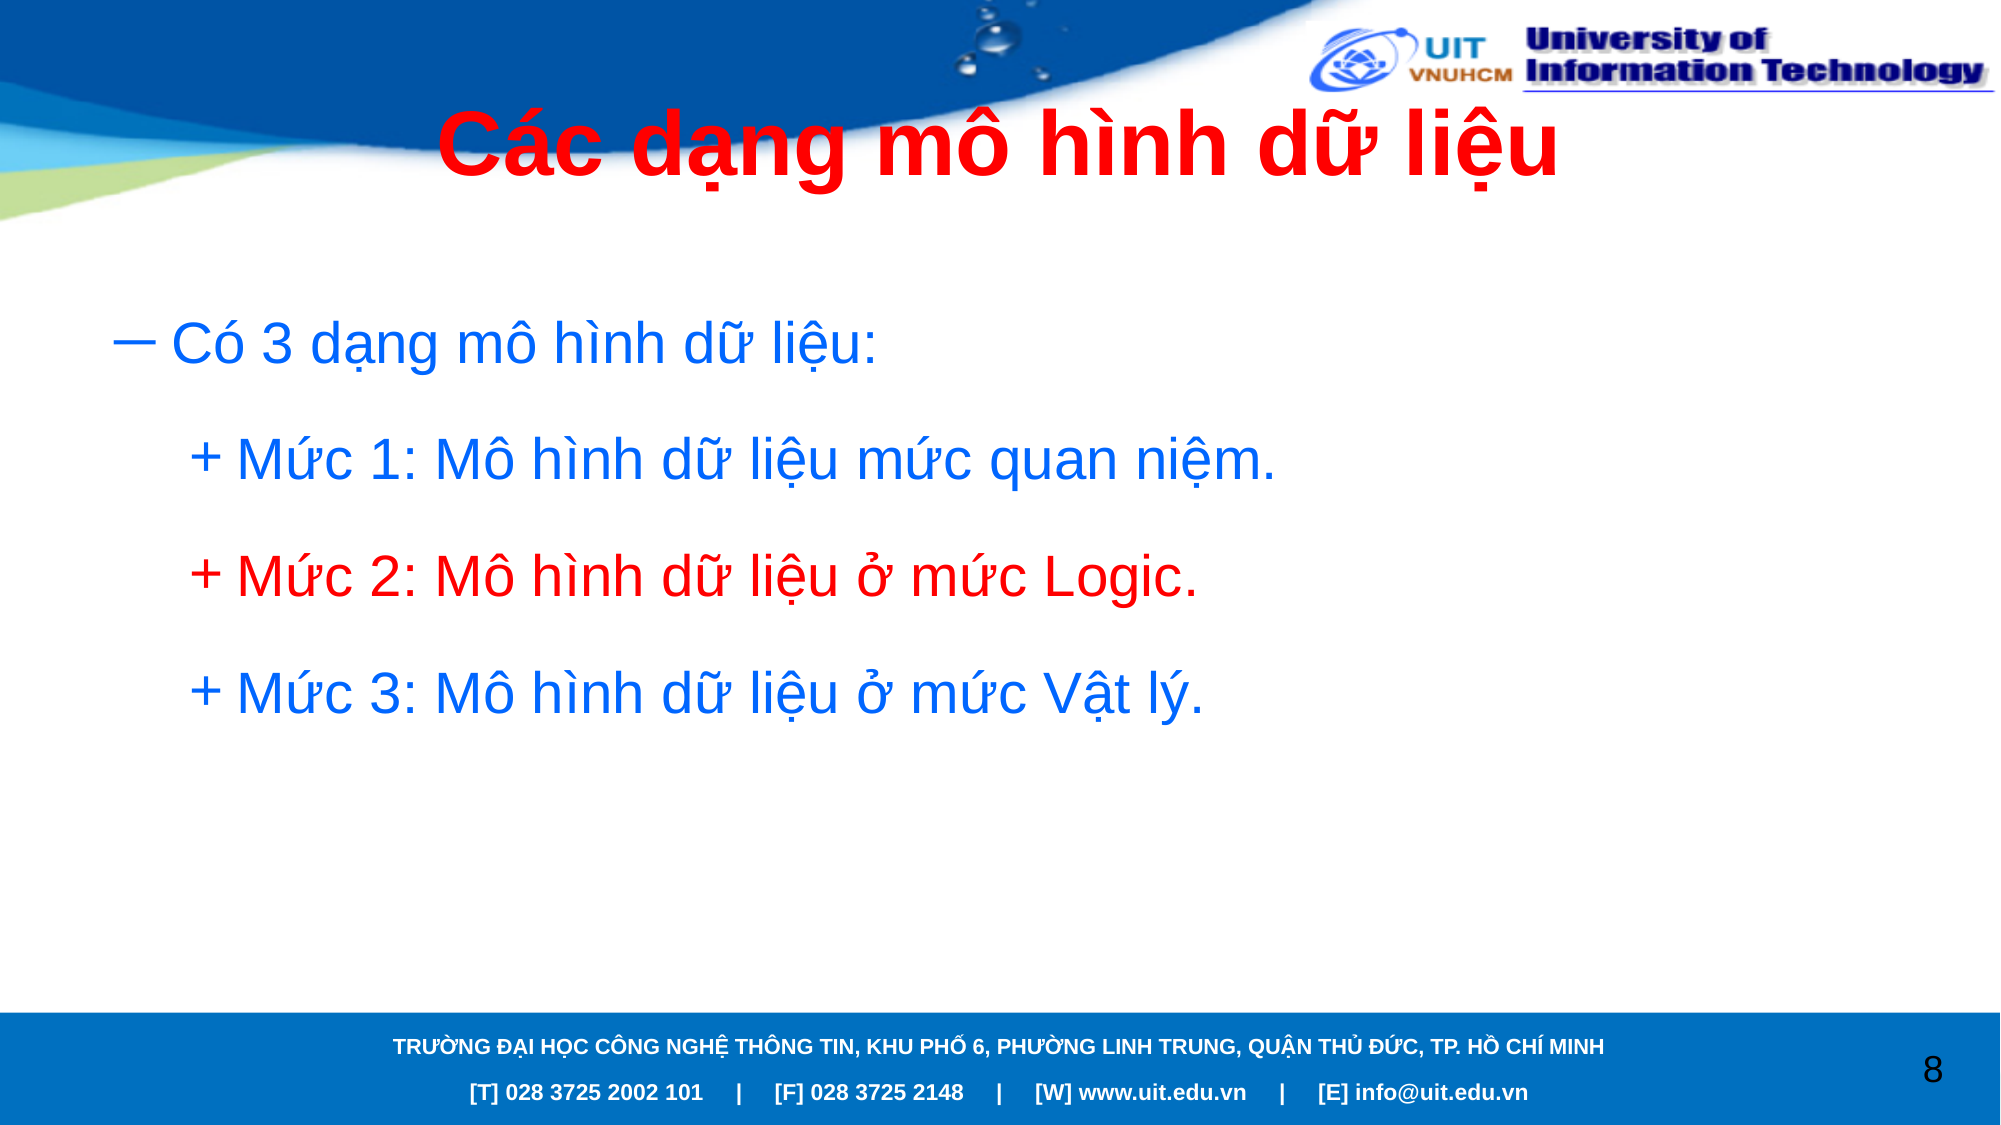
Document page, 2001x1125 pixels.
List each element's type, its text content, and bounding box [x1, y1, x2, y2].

list Có 3 dạng mô hình dữ liệu: Mức 1: Mô hình dữ liệu mức quan niệm. Mức 2: Mô hình dữ liệu ở mức Logic. Mức 3: Mô hình dữ liệu ở mức Vật lý. [99, 262, 1900, 1005]
picture [0, 0, 2001, 1125]
title Các dạng mô hình dữ liệu [99, 45, 1900, 233]
